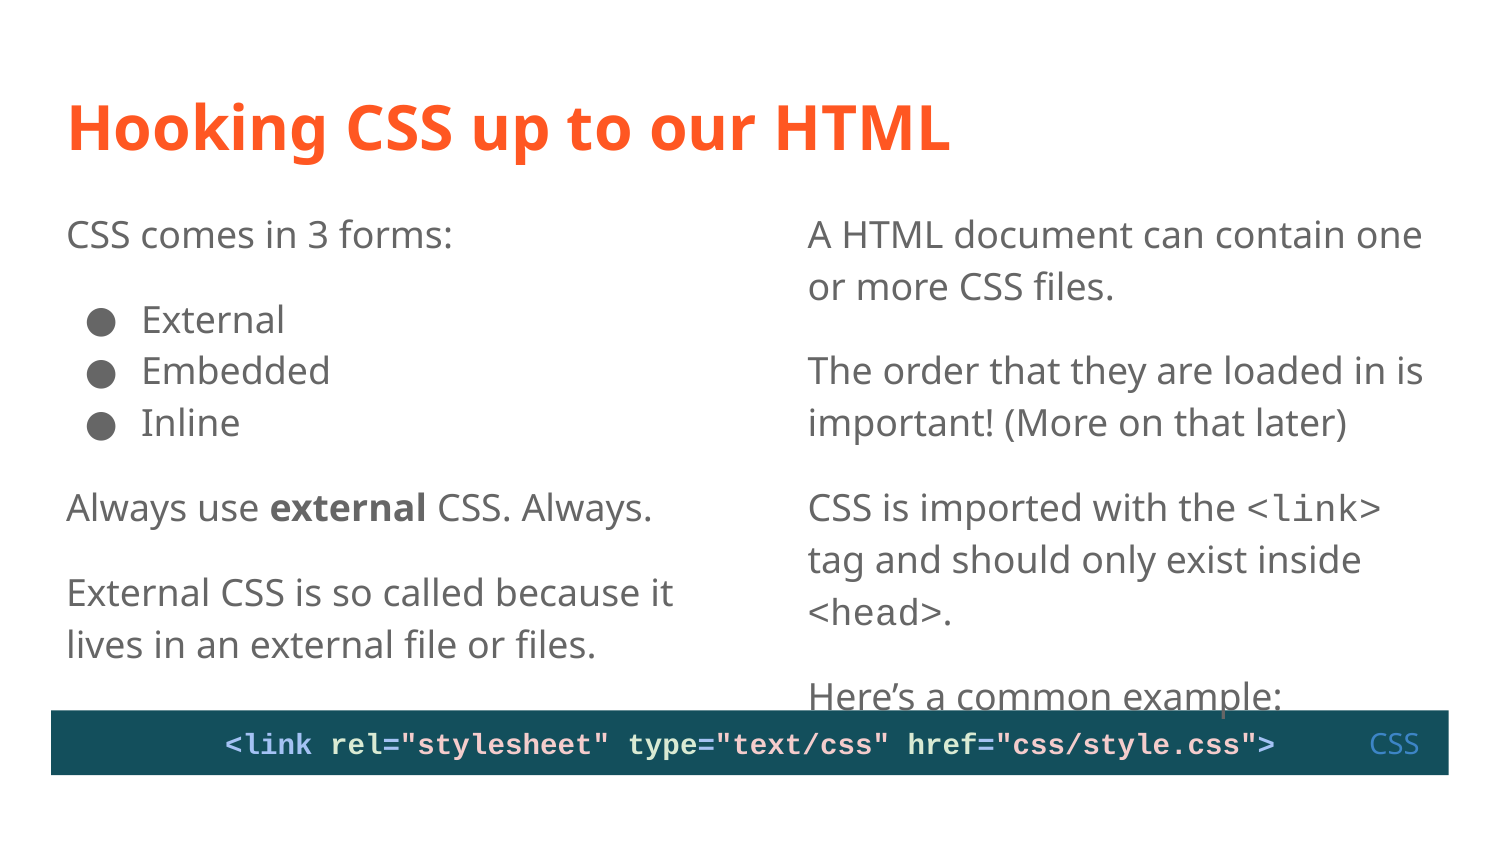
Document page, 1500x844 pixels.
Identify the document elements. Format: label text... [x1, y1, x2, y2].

text_box <link rel="stylesheet" type="text/css" href="css/style.css"> [51, 710, 1449, 776]
text_box CSS [1354, 710, 1449, 753]
list CSS comes in 3 forms: External Embedded Inline Always use external CSS. Always. External CSS is so called because it lives in an external file or files. [51, 189, 708, 710]
title Hooking CSS up to our HTML [51, 72, 1449, 167]
list A HTML document can contain one or more CSS files. The order that they are loaded in is important! (More on that later) CSS is imported with the <link> tag and should only exist inside <head>. Here’s a common example: [792, 189, 1449, 750]
